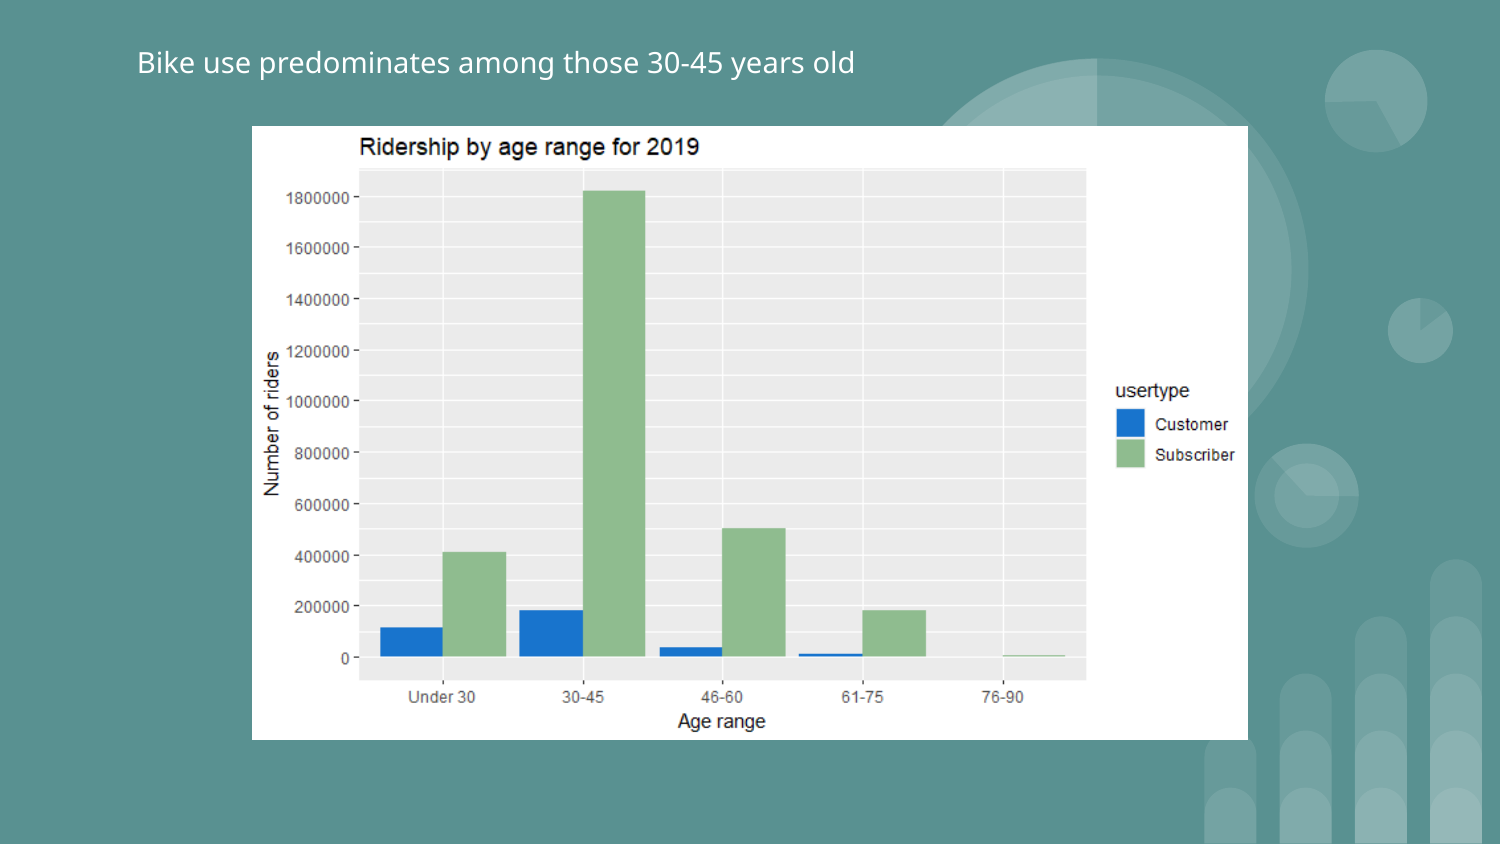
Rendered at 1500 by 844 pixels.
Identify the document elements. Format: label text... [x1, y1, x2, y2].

picture [252, 126, 1248, 741]
text_box Bike use predominates among those 30-45 years old [121, 29, 1089, 95]
text_box [667, 61, 1438, 127]
